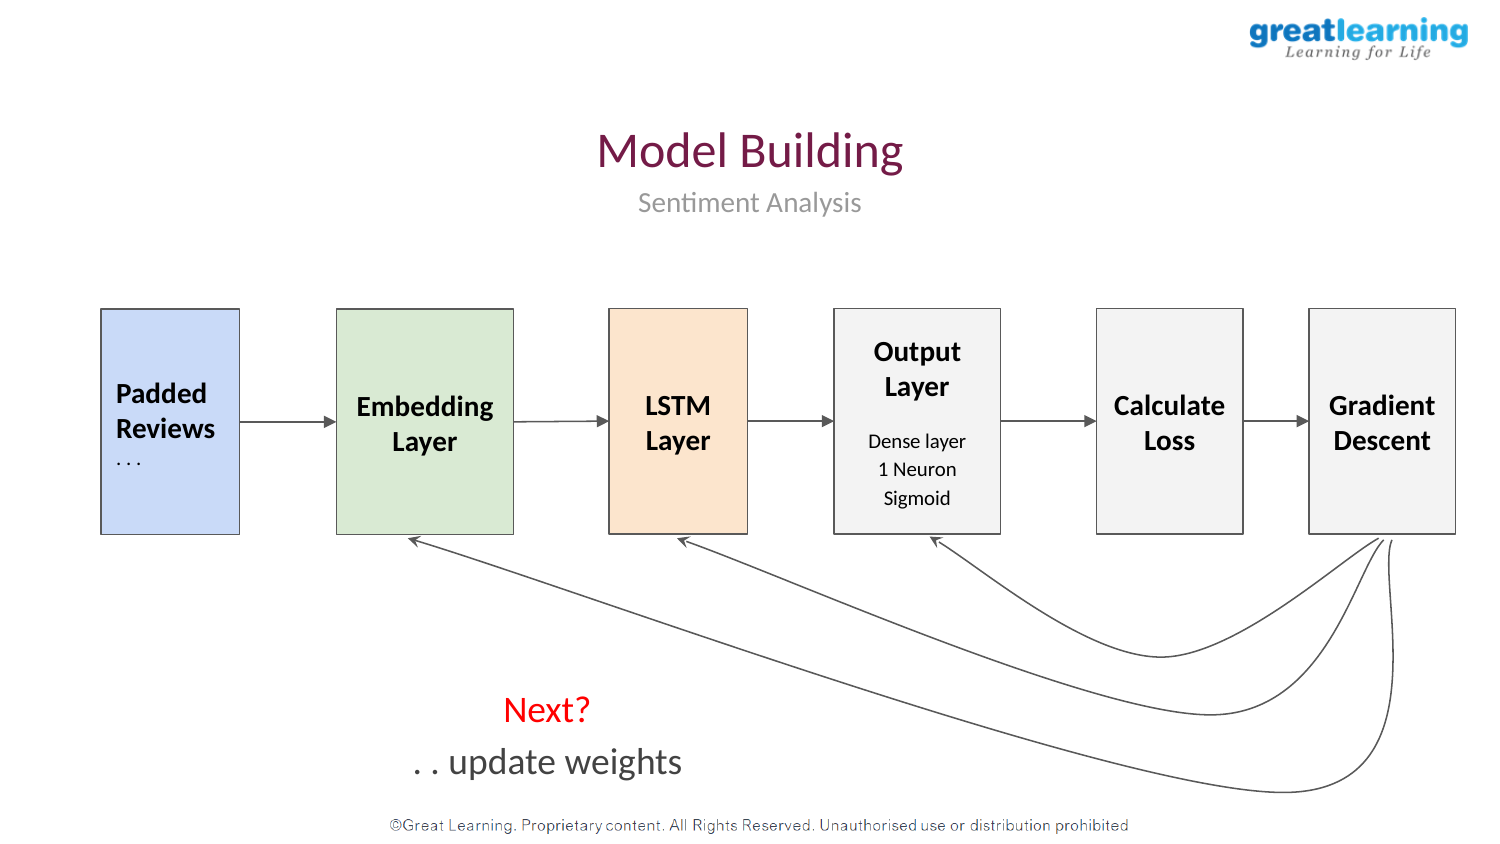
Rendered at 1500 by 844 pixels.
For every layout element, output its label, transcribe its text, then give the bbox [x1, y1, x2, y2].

text_box LSTM Layer [609, 308, 748, 534]
picture [368, 811, 1150, 844]
text_box Padded Reviews . . . [101, 308, 240, 535]
text_box Next? . . update weights [391, 660, 704, 801]
text_box Output Layer Dense layer 1 Neuron Sigmoid [834, 308, 1001, 534]
text_box Gradient Descent [1309, 308, 1456, 534]
text_box Model Building Sentiment Analysis [183, 93, 1317, 233]
picture [1249, 16, 1469, 61]
text_box Embedding Layer [336, 308, 514, 535]
text_box [407, 535, 1394, 793]
text_box Calculate Loss [1096, 308, 1243, 534]
